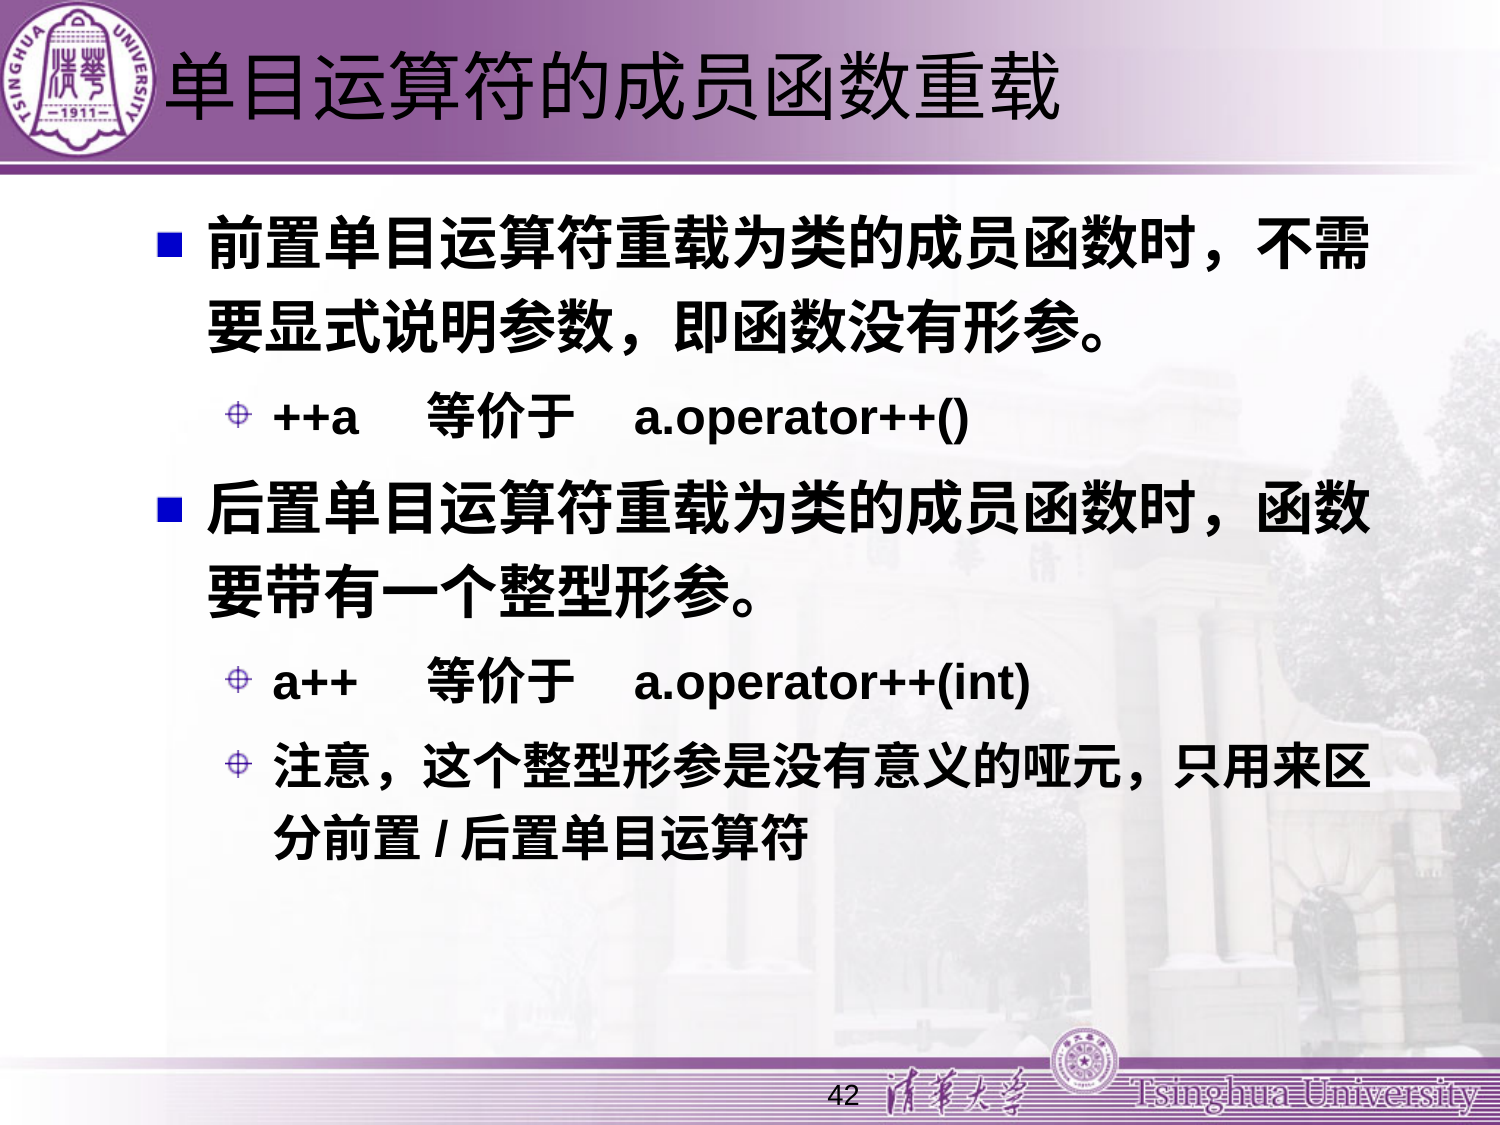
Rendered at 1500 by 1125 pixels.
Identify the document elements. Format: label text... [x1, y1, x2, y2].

picture [0, 0, 1500, 1125]
title 单目运算符的成员函数重载 [147, 19, 1500, 149]
list 前置单目运算符重载为类的成员函数时，不需要显式说明参数，即函数没有形参。 ++a 等价于 a.operator++() 后置单目运算符重载为类的成员函数时，函数要带有一个整型形参。 a++ 等价于 a.operator++(int) 注意，这个整型形参是没有意义的哑元，只用来区分前置/后置单目运算符 [135, 184, 1436, 1047]
slide_number 42 [632, 1068, 876, 1125]
